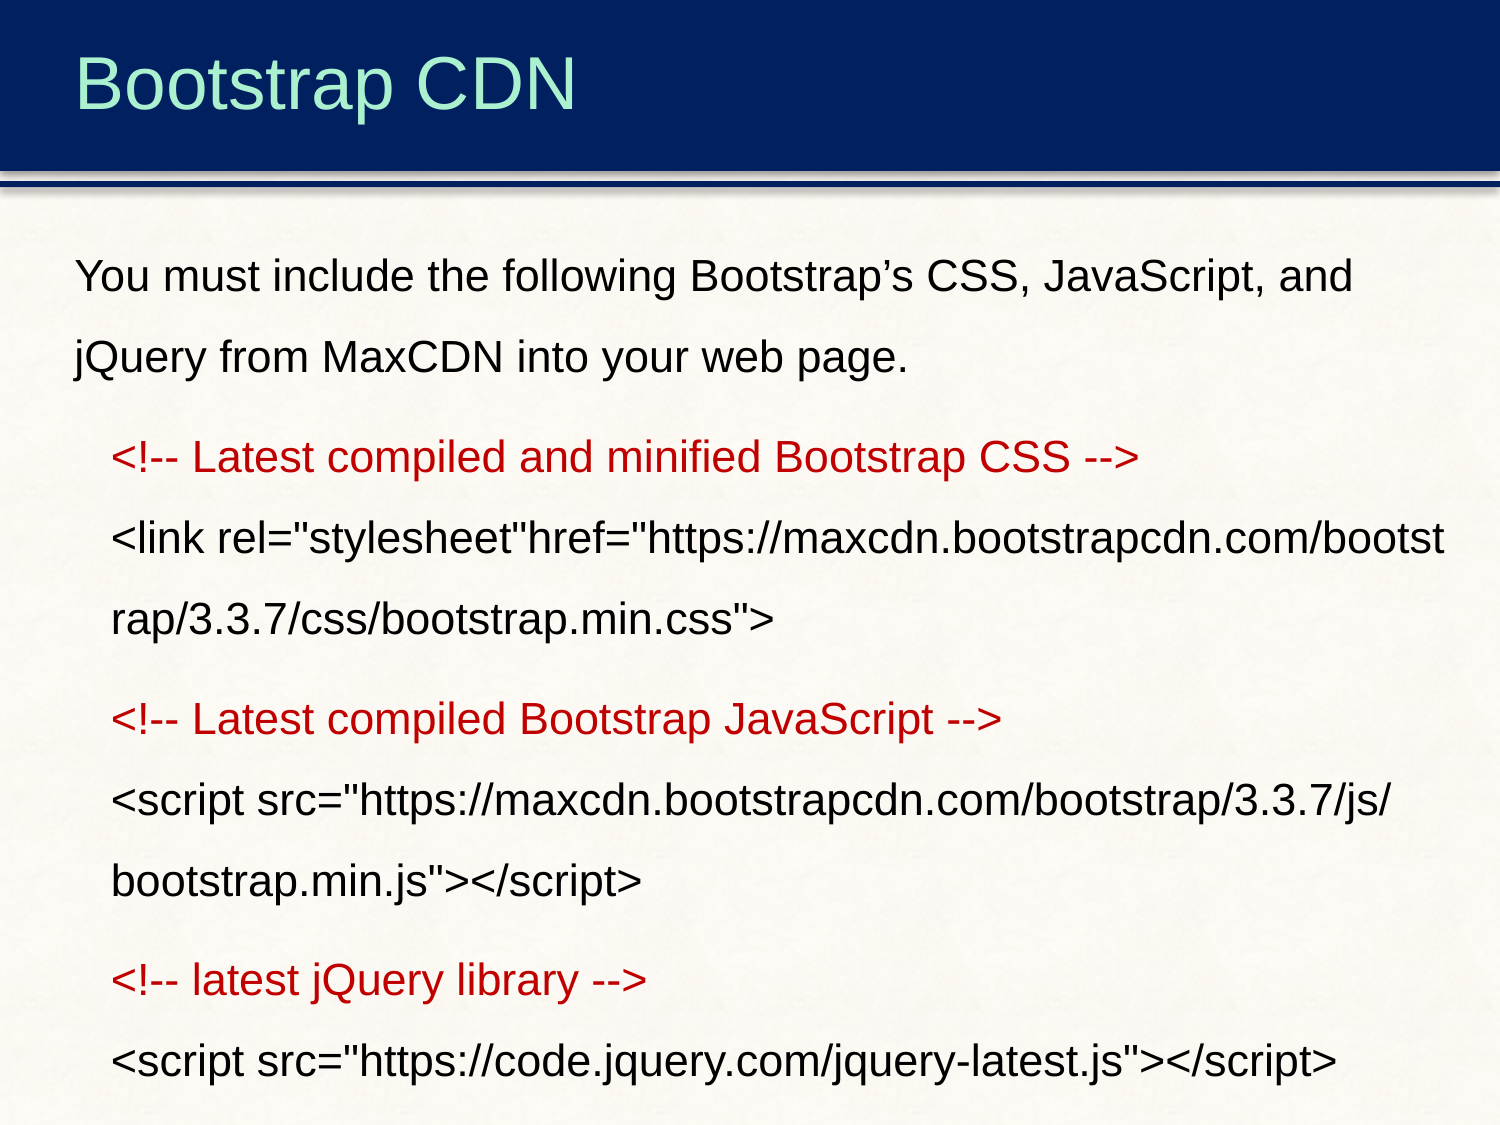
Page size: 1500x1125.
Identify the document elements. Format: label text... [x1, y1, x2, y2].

list You must include the following Bootstrap’s CSS, JavaScript, and jQuery from MaxCDN into your web page. <!-- Latest compiled and minified Bootstrap CSS --> <link rel="stylesheet"href="https://maxcdn.bootstrapcdn.com/bootstrap/3.3.7/css/bootstrap.min.css"> <!-- Latest compiled Bootstrap JavaScript --> <script src="https://maxcdn.bootstrapcdn.com/bootstrap/3.3.7/js/bootstrap.min.js"></script> <!-- latest jQuery library --> <script src="https://code.jquery.com/jquery-latest.js"></script> [59, 212, 1468, 1099]
title Bootstrap CDN [59, 0, 1500, 171]
